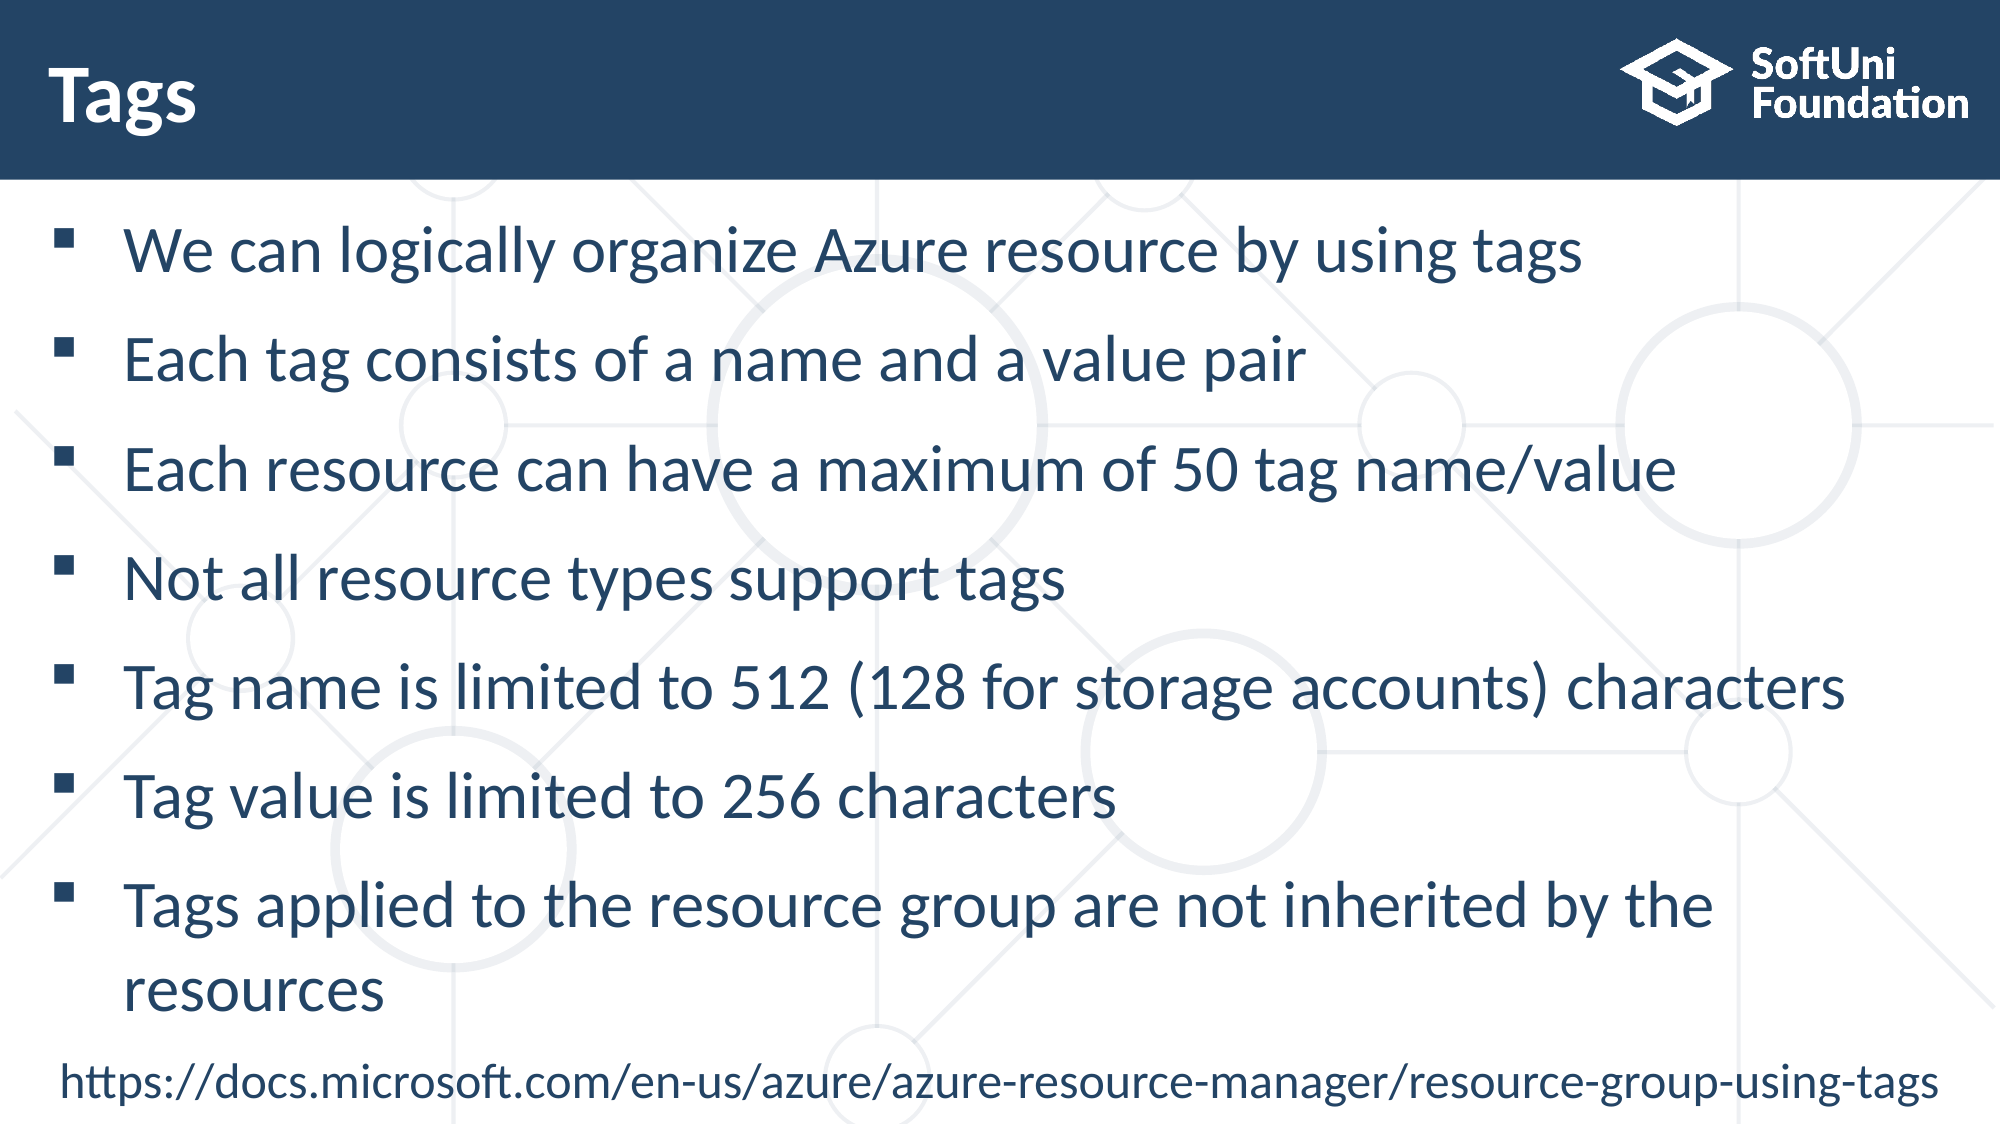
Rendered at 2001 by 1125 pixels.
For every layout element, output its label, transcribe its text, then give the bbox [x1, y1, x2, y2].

text_box https://docs.microsoft.com/en-us/azure/azure-resource-manager/resource-group-using-tags [0, 1025, 2000, 1125]
title Tags [31, 16, 1591, 162]
picture [1619, 38, 1968, 126]
list We can logically organize Azure resource by using tags Each tag consists of a name and a value pair Each resource can have a maximum of 50 tag name/value Not all resource types support tags Tag name is limited to 512 (128 for storage accounts) characters Tag value is limited to 256 characters Tags applied to the resource group are not inherited by the resources [31, 196, 1970, 1025]
